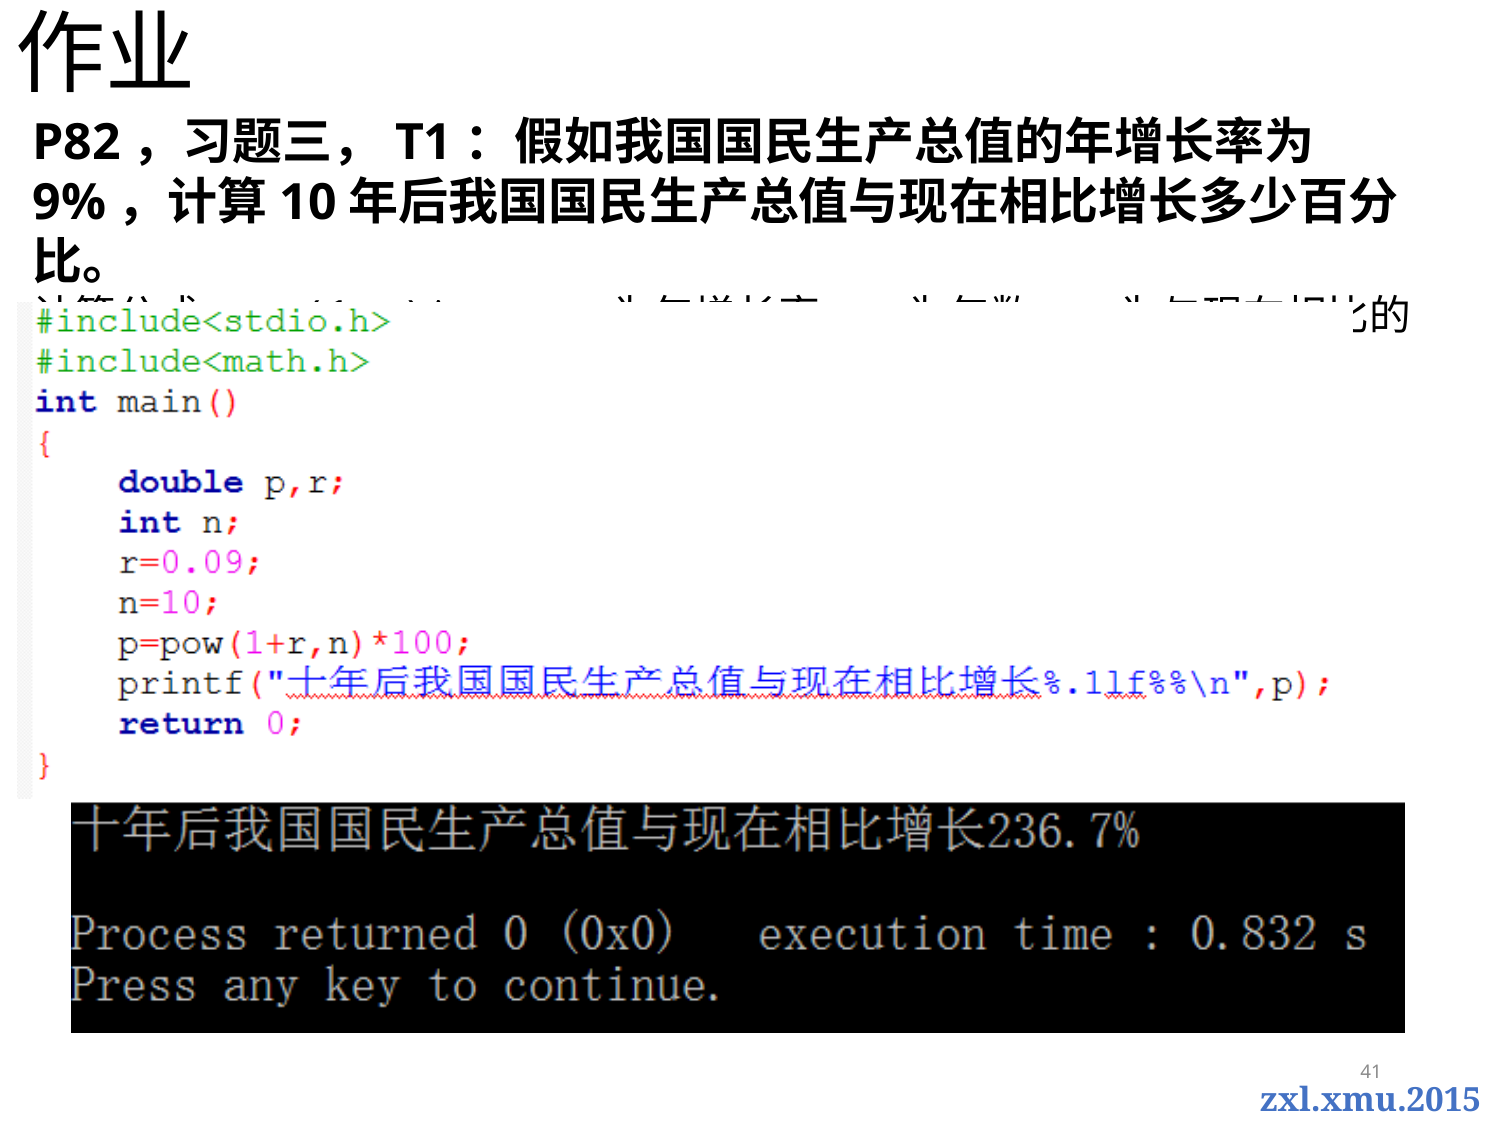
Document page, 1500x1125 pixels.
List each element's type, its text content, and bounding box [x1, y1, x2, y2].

slide_number 41 [1059, 1042, 1397, 1103]
picture [17, 302, 1353, 799]
title 作业 [0, 0, 258, 113]
text_box P82，习题三，T1：假如我国国民生产总值的年增长率为9%，计算10年后我国国民生产总值与现在相比增长多少百分比。 计算公式：p=(1+r)^n r为年增长率，n为年数，p为与现在相比的倍数 [17, 101, 1459, 397]
picture [71, 801, 1405, 1034]
